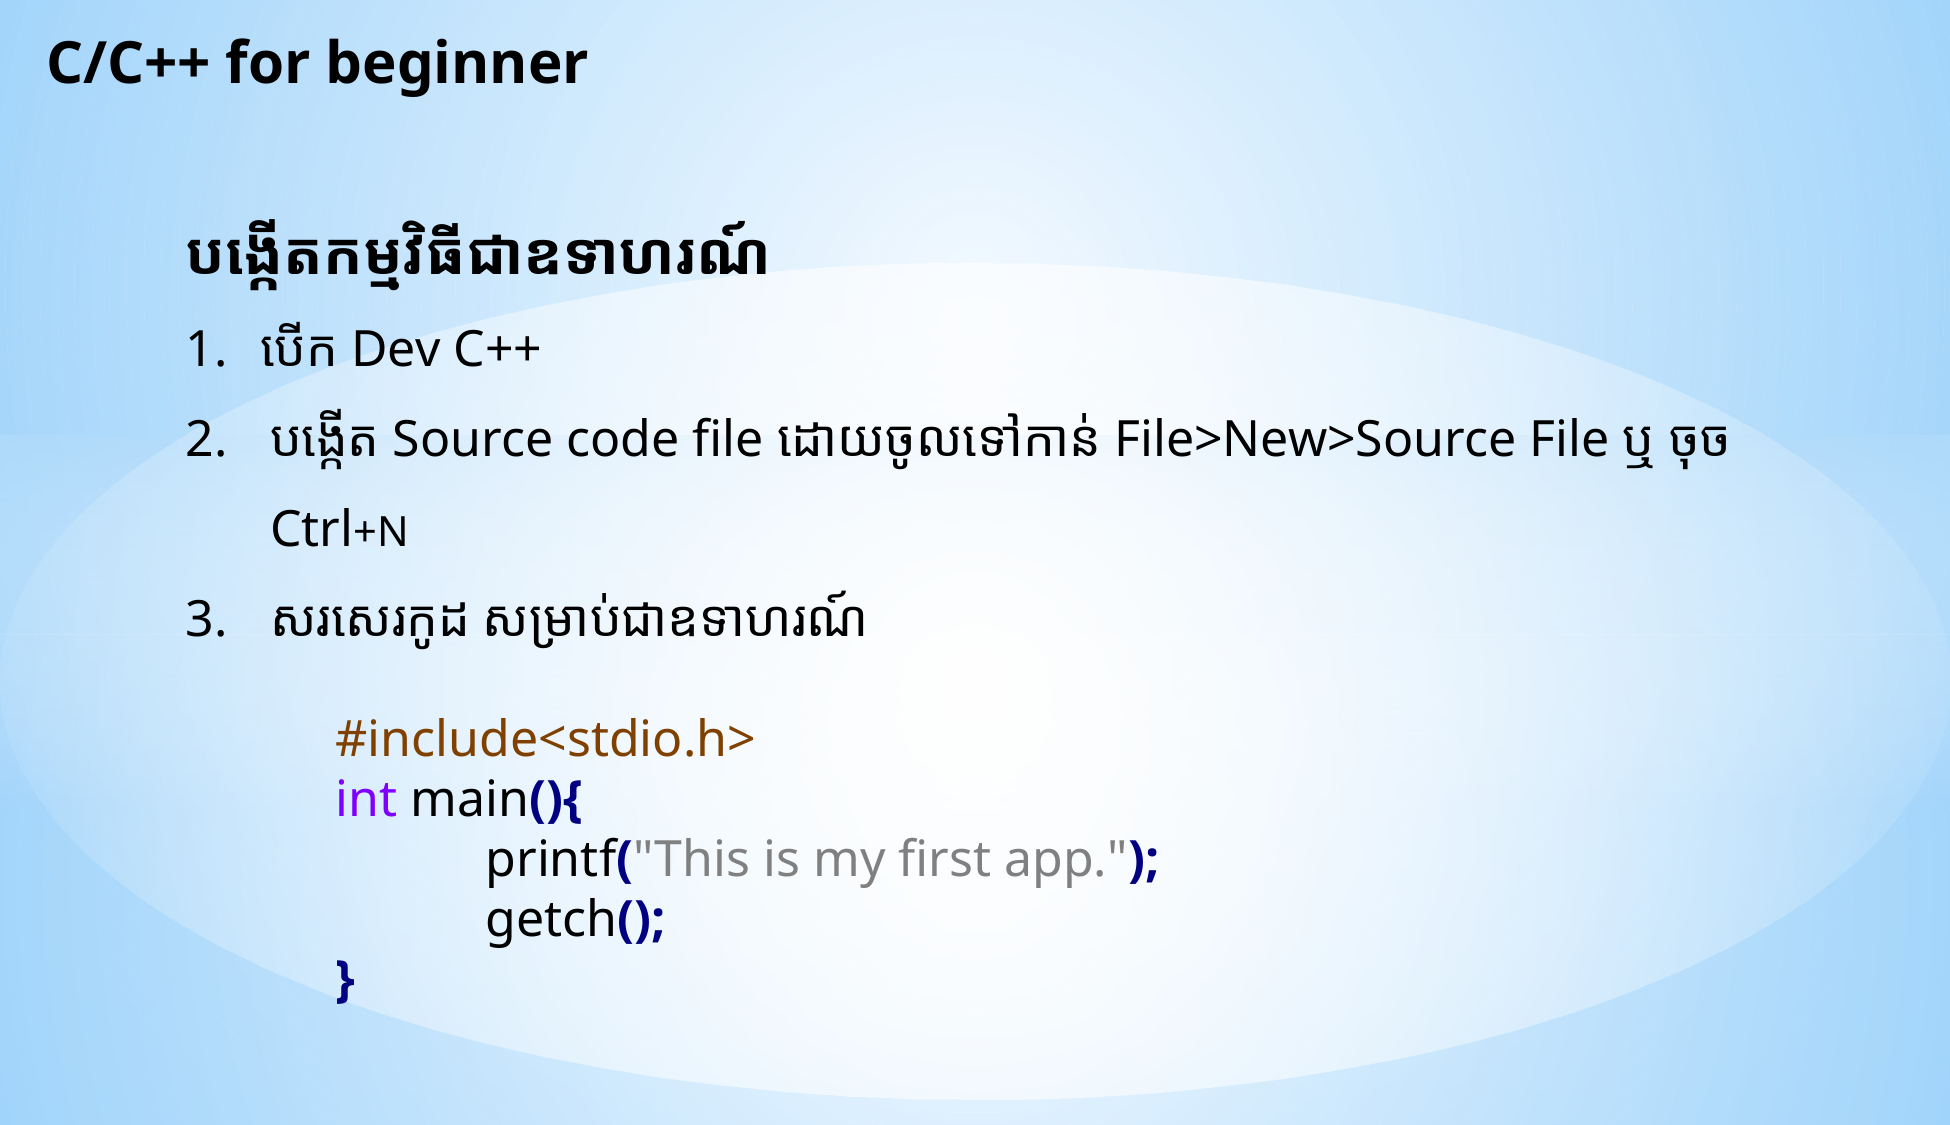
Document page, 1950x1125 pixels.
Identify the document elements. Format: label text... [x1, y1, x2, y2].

text_box បង្កើតកម្មវិធីជាឧទាហរណ៍ បើក Dev C++ បង្កើត Source code file ដោយចូលទៅកាន់ File>New>Source File ឬ ចុច Ctrl+N សរសេរកូដ សម្រាប់ជាឧទាហរណ៍ #include<stdio.h> int main(){ printf("This is my first app."); getch(); } [170, 173, 1863, 1014]
text_box C/C++ for beginner [31, 17, 650, 103]
